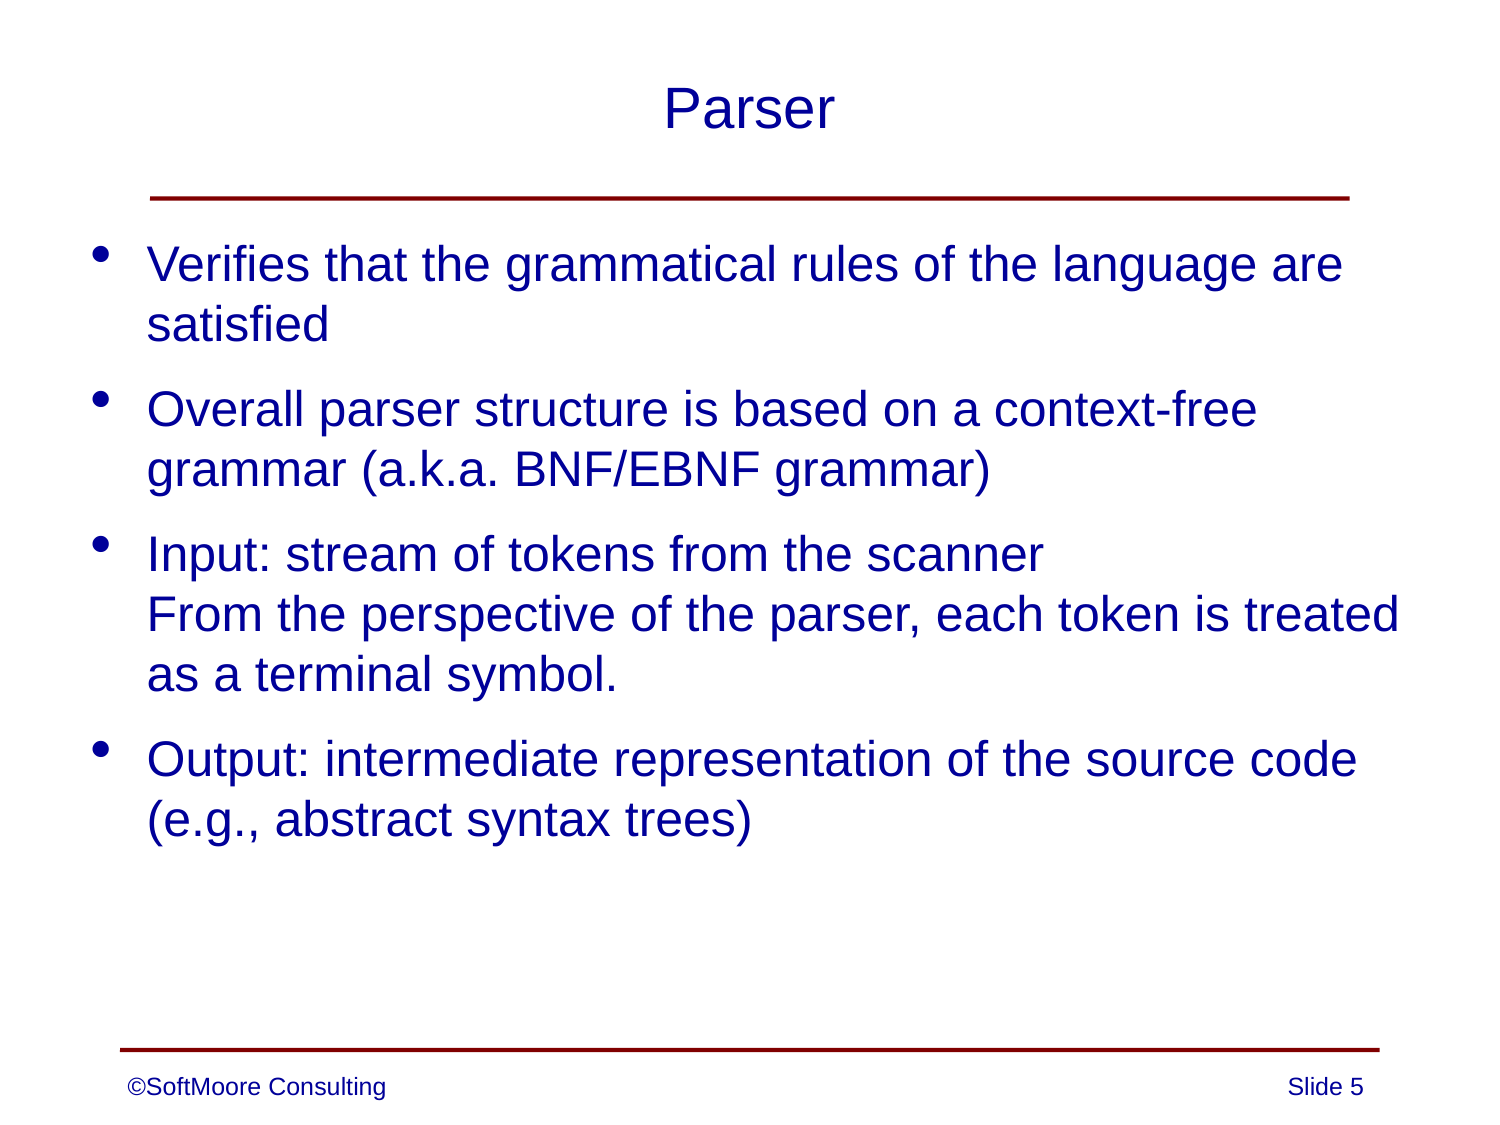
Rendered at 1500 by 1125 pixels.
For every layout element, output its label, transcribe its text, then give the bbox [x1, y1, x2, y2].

list Verifies that the grammatical rules of the language are satisfied Overall parser structure is based on a context-free grammar (a.k.a. BNF/EBNF grammar) Input: stream of tokens from the scanner From the perspective of the parser, each token is treated as a terminal symbol. Output: intermediate representation of the source code (e.g., abstract syntax trees) [74, 223, 1425, 1034]
slide_number Slide 5 [1078, 1061, 1380, 1109]
title Parser [149, 22, 1350, 188]
footer ©SoftMoore Consulting [111, 1061, 563, 1109]
